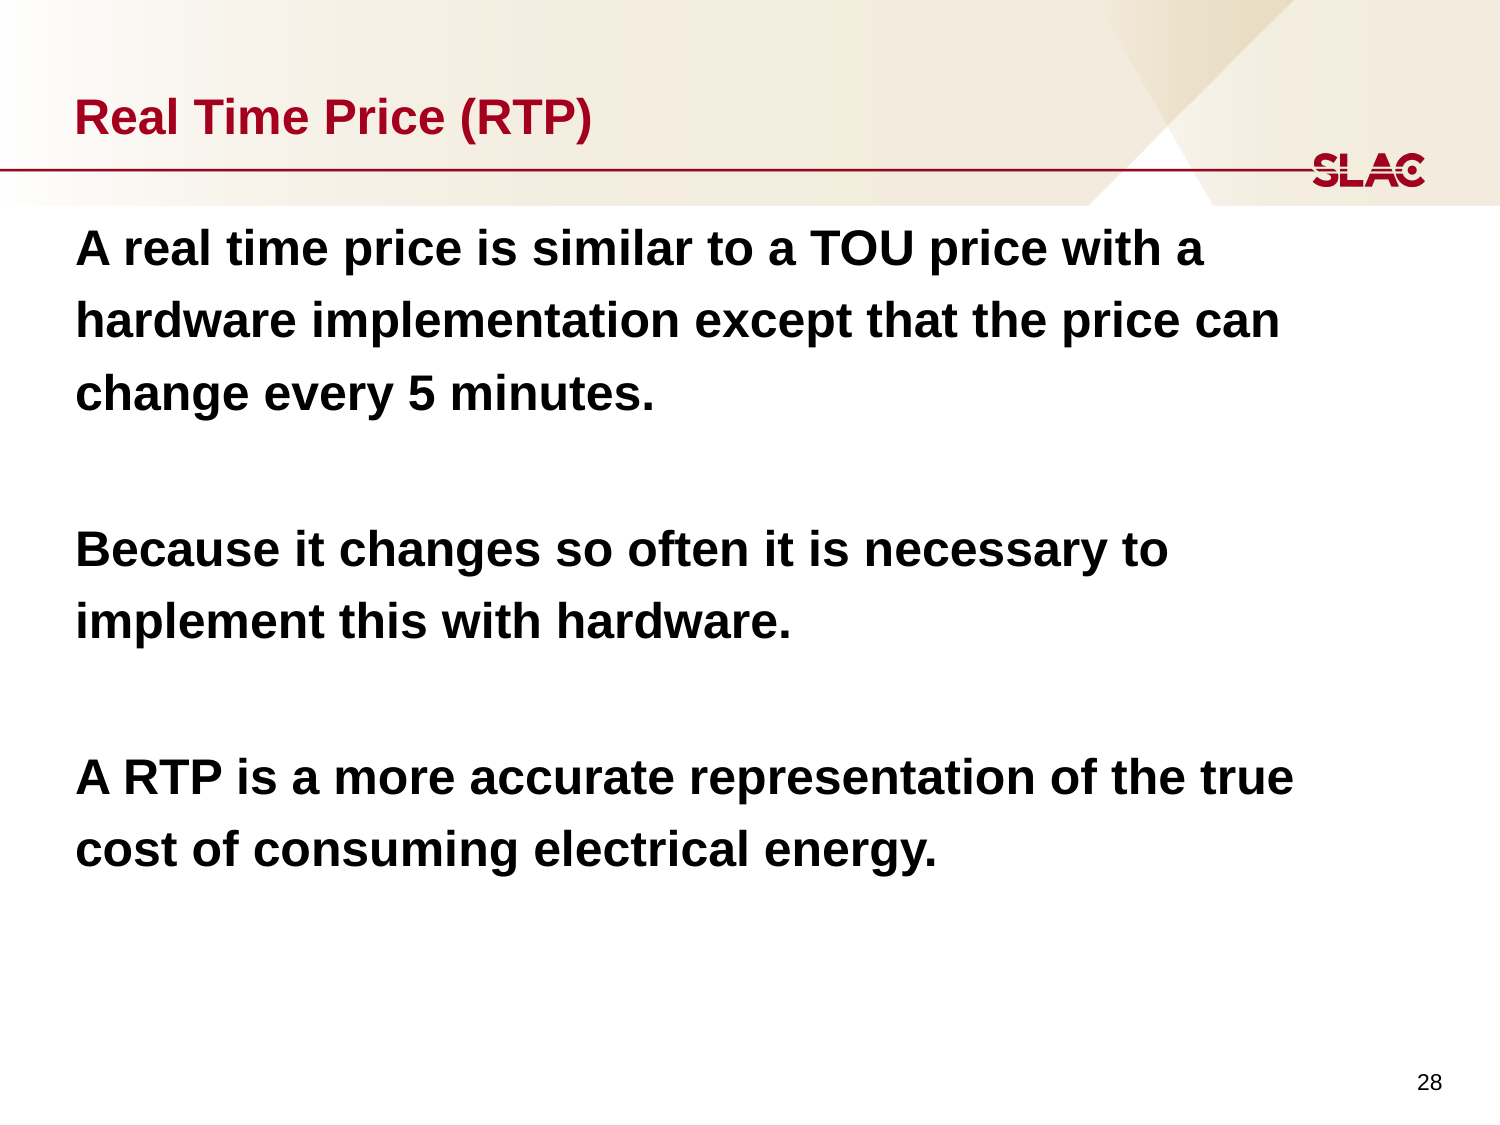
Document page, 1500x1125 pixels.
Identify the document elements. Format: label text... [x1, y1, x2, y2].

title Real Time Price (RTP) [74, 21, 1404, 145]
slide_number 28 [1405, 1036, 1458, 1125]
list A real time price is similar to a TOU price with a hardware implementation except that the price can change every 5 minutes. Because it changes so often it is necessary to implement this with hardware. A RTP is a more accurate representation of the true cost of consuming electrical energy. [75, 203, 1406, 1035]
picture [0, 0, 1500, 206]
